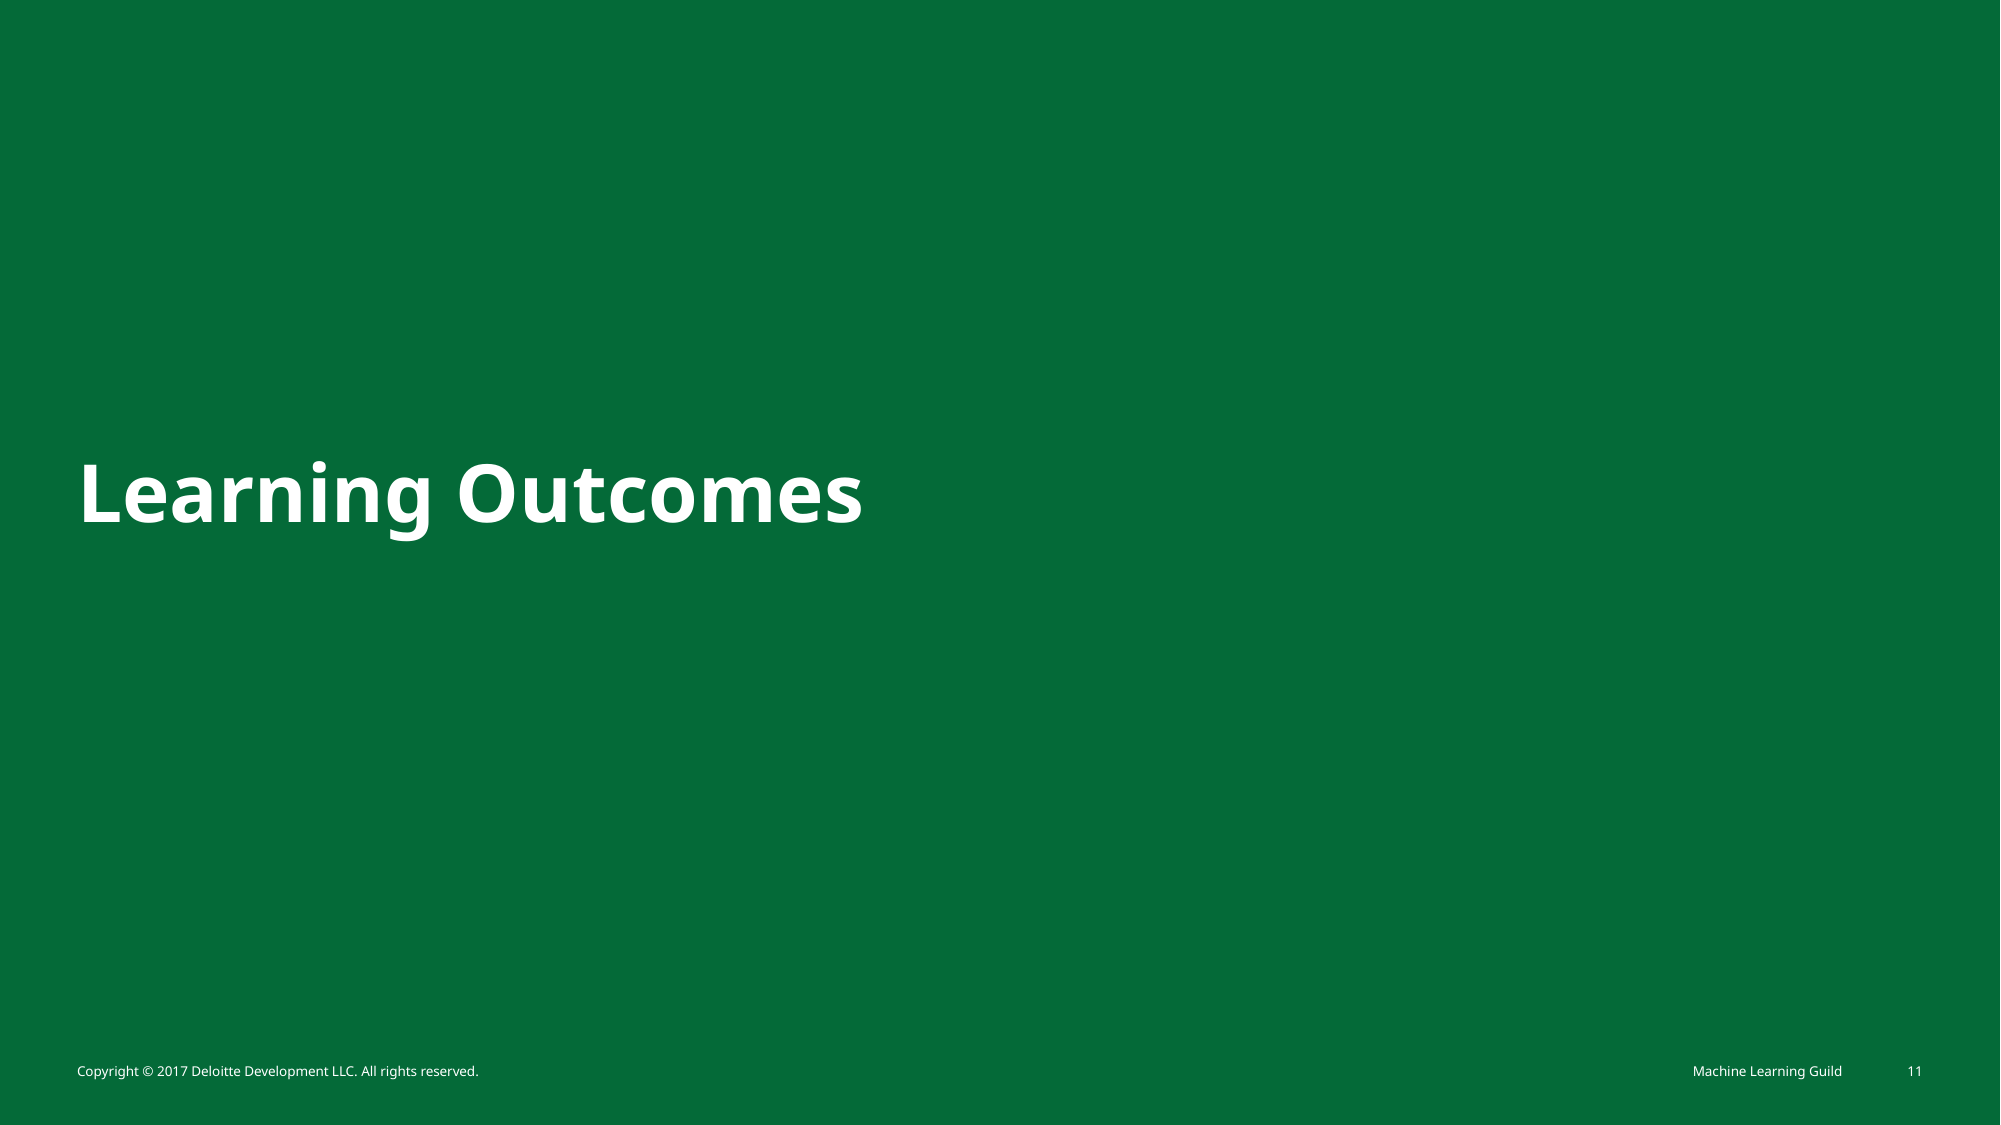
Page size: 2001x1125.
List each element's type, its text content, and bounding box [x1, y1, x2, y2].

title Learning Outcomes [77, 279, 1787, 541]
